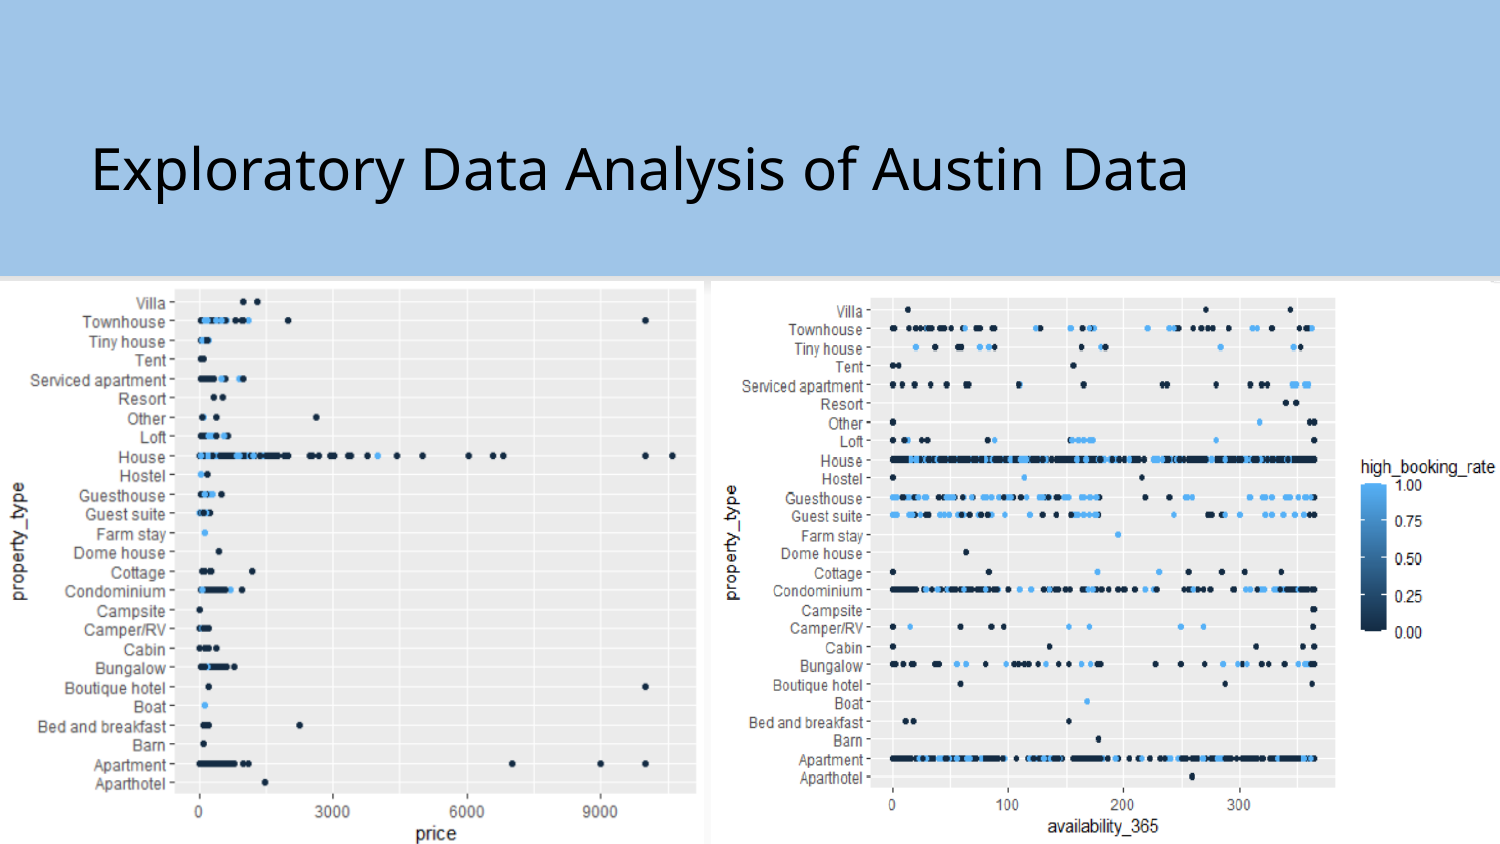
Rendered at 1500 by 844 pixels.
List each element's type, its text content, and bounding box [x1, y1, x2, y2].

picture [711, 281, 1500, 844]
title Exploratory Data Analysis of Austin Data [75, 91, 1425, 218]
picture [0, 281, 704, 844]
